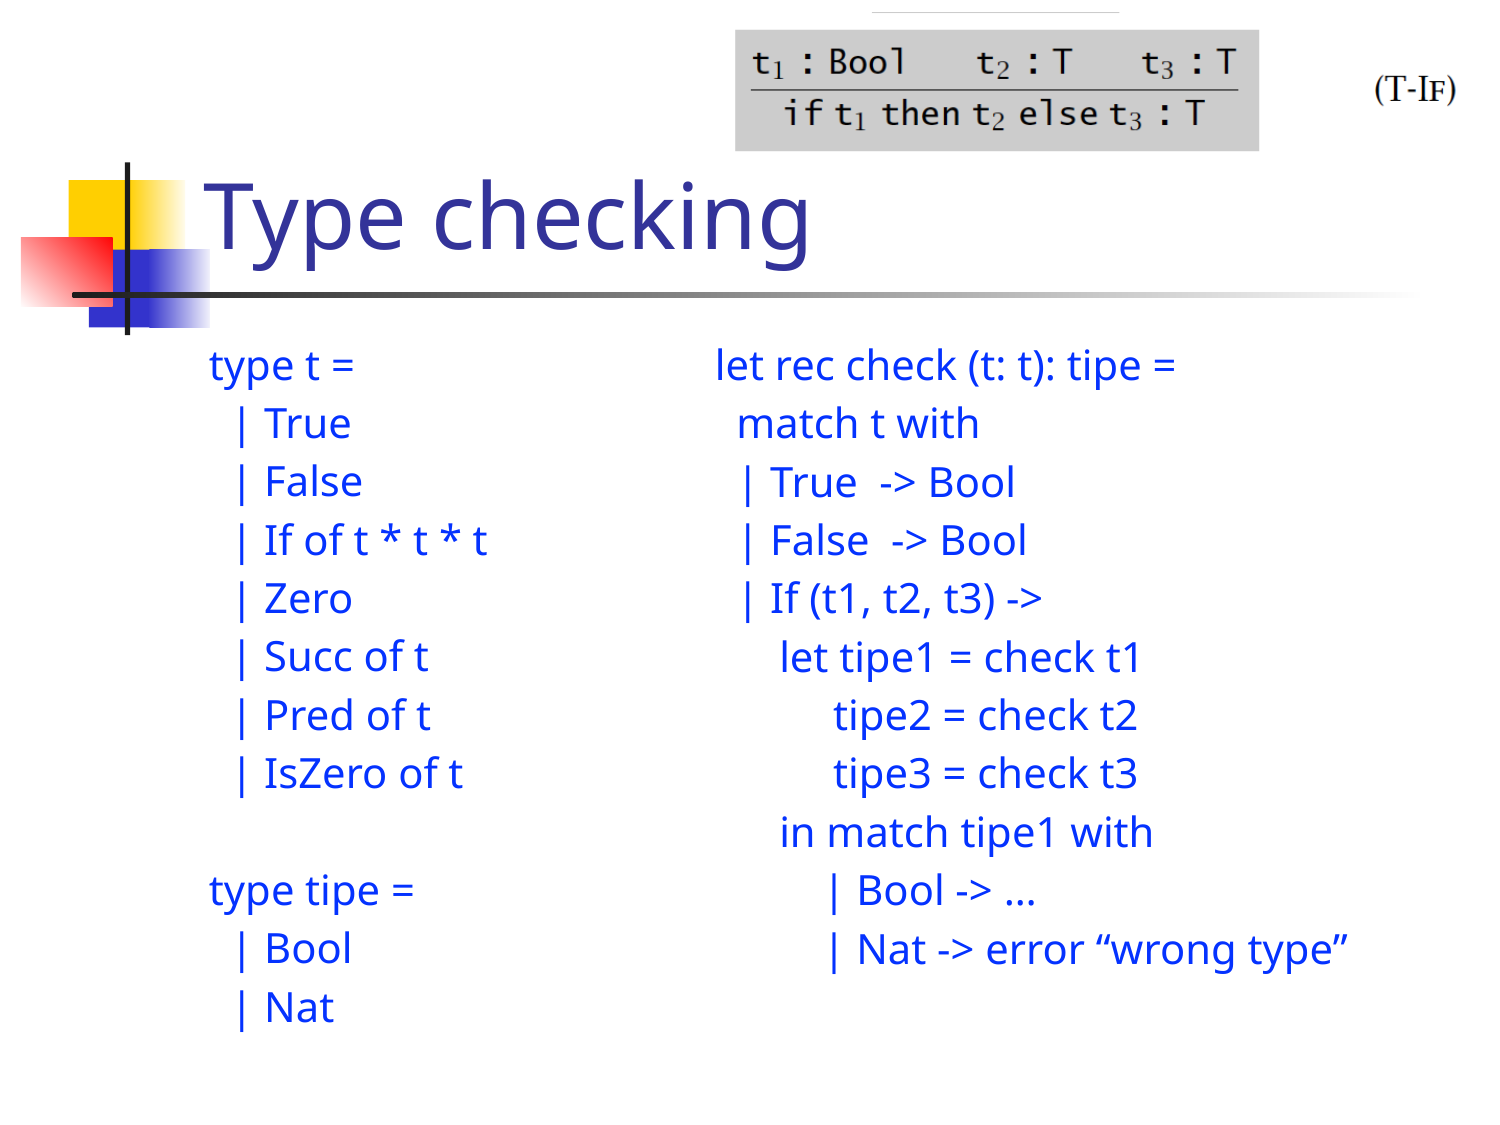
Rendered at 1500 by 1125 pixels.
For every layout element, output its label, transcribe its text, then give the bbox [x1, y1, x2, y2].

picture [706, 12, 1468, 169]
list type t = | True | False | If of t * t * t | Zero | Succ of t | Pred of t | IsZero of t type tipe = | Bool | Nat [193, 331, 625, 1006]
text_box let rec check (t: t): tipe = match t with | True -> Bool | False -> Bool | If (t1, t2, t3) -> let tipe1 = check t1 tipe2 = check t2 tipe3 = check t3 in match tipe1 with | Bool -> … | Nat -> error “wrong type” [699, 331, 1468, 1007]
title Type checking [188, 35, 1468, 275]
